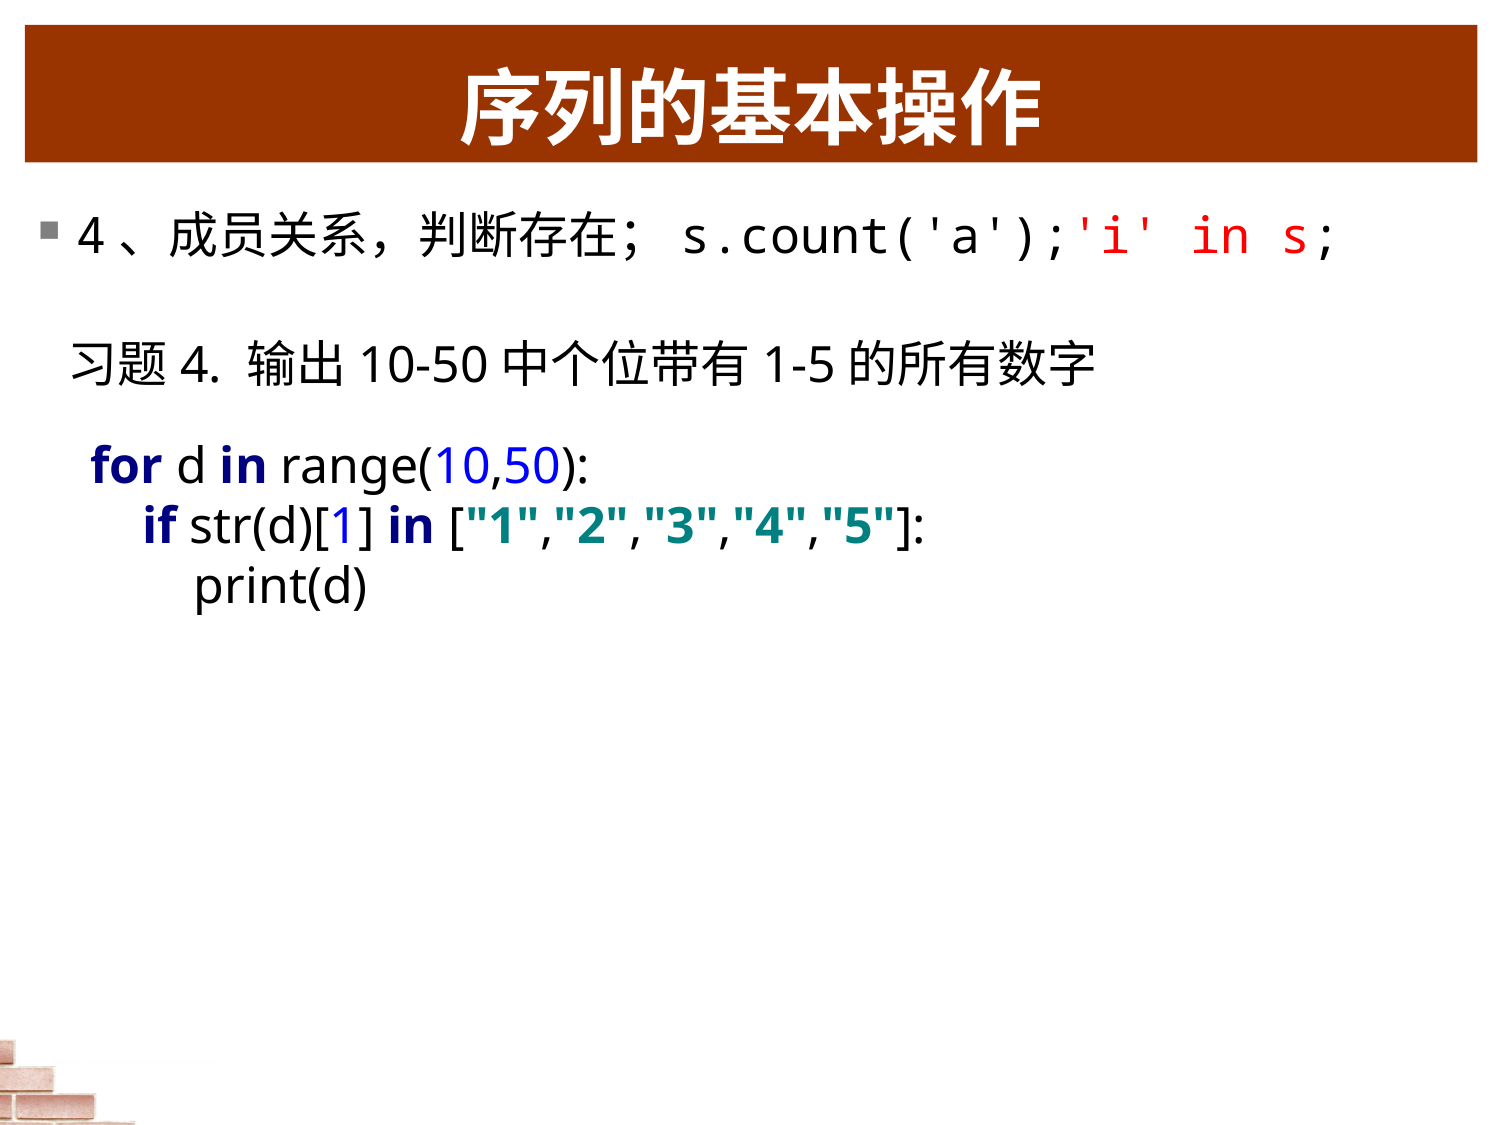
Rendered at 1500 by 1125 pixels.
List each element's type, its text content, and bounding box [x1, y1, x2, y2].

list 4、成员关系，判断存在；s.count('a');'i' in s; [23, 166, 1494, 275]
text_box 习题4. 输出10-50中个位带有1-5的所有数字 [53, 324, 1113, 400]
text_box for d in range(10,50): if str(d)[1] in ["1","2","3","4","5"]: print(d) [75, 425, 1300, 621]
text_box 序列的基本操作 [24, 24, 1478, 163]
picture [0, 992, 213, 1125]
